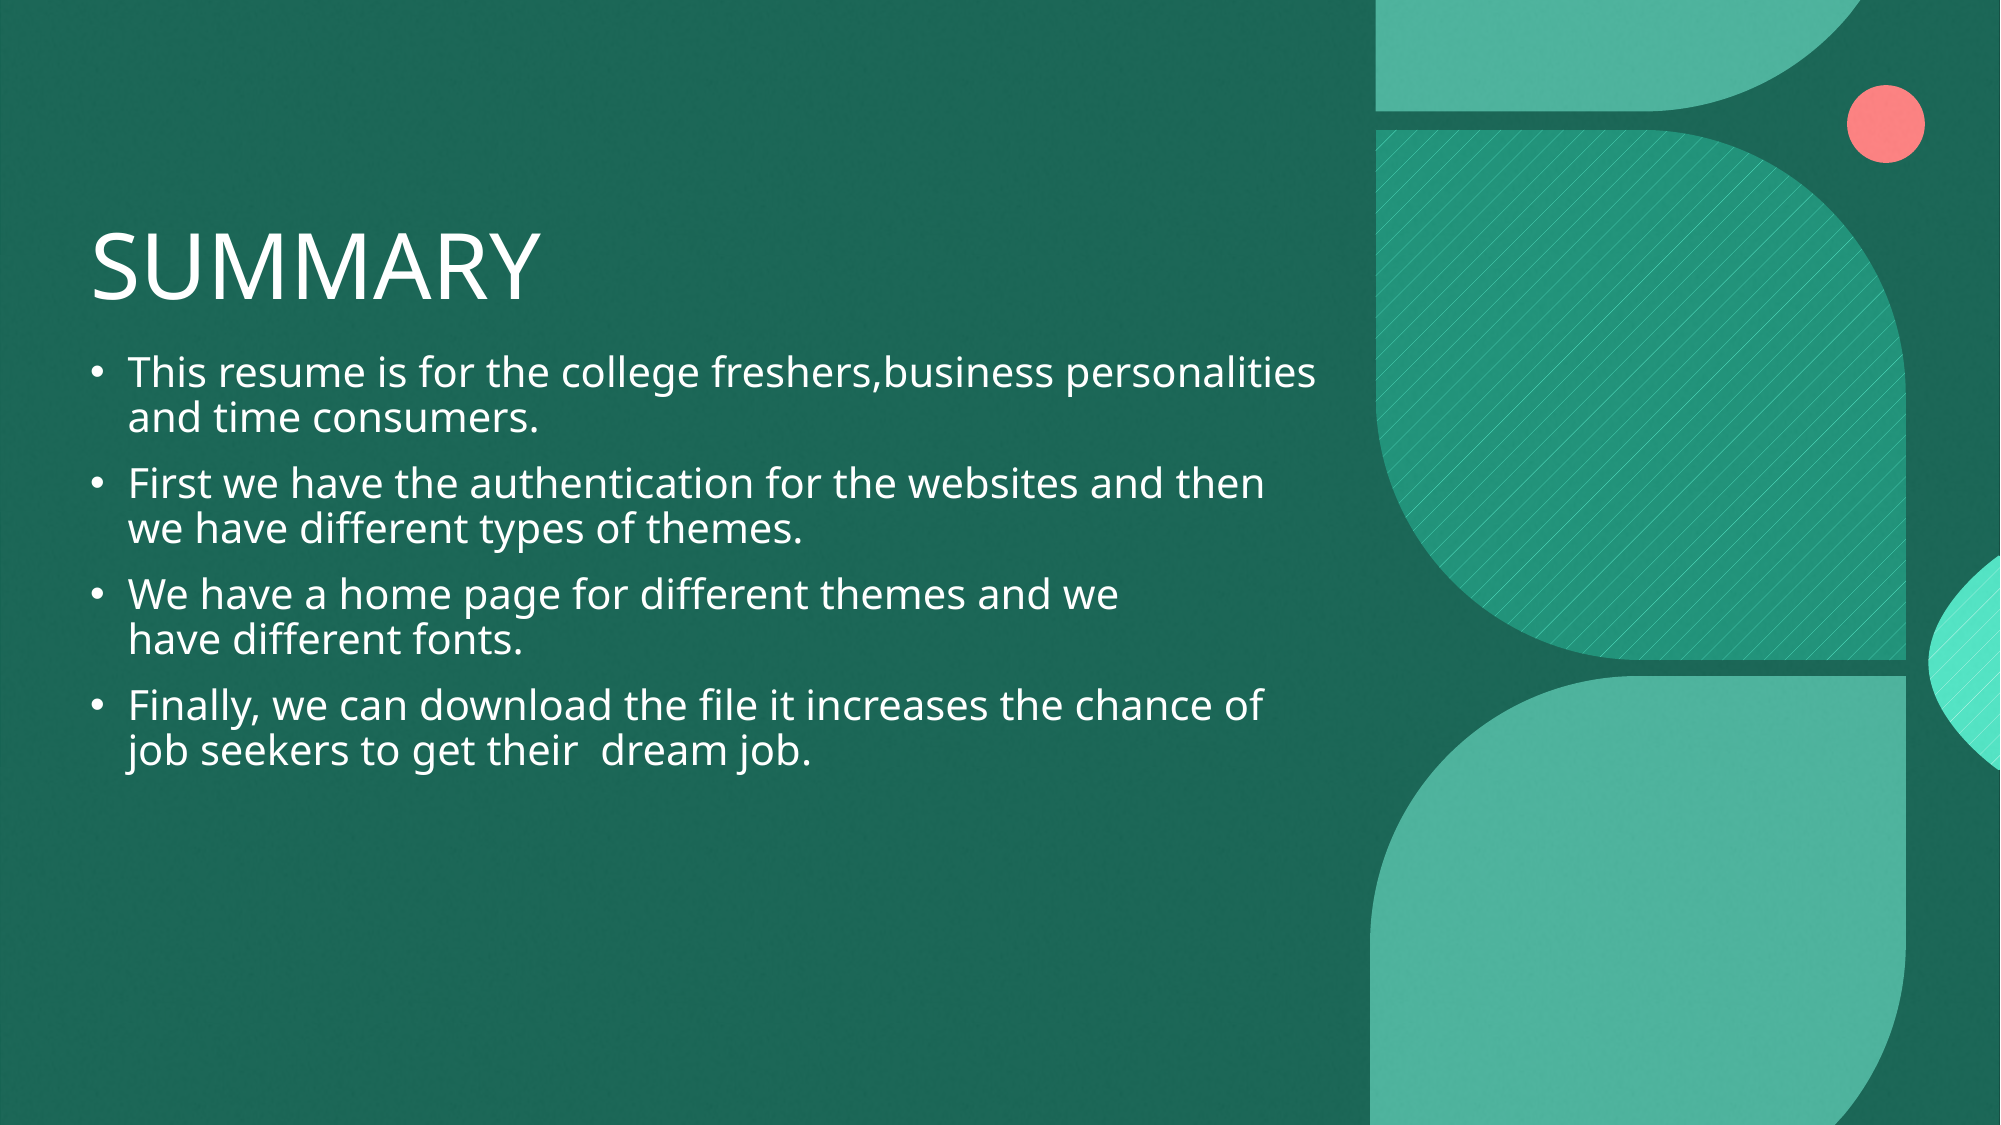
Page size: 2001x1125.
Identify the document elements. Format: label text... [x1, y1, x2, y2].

list This resume is for the college freshers,business personalities and time consumers. First we have the authentication for the websites and then we have different types of themes. We have a home page for different themes and we have different fonts. Finally, we can download the file it increases the chance of job seekers to get their dream job. [75, 343, 1336, 1014]
title SUMMARY [75, 109, 1336, 327]
